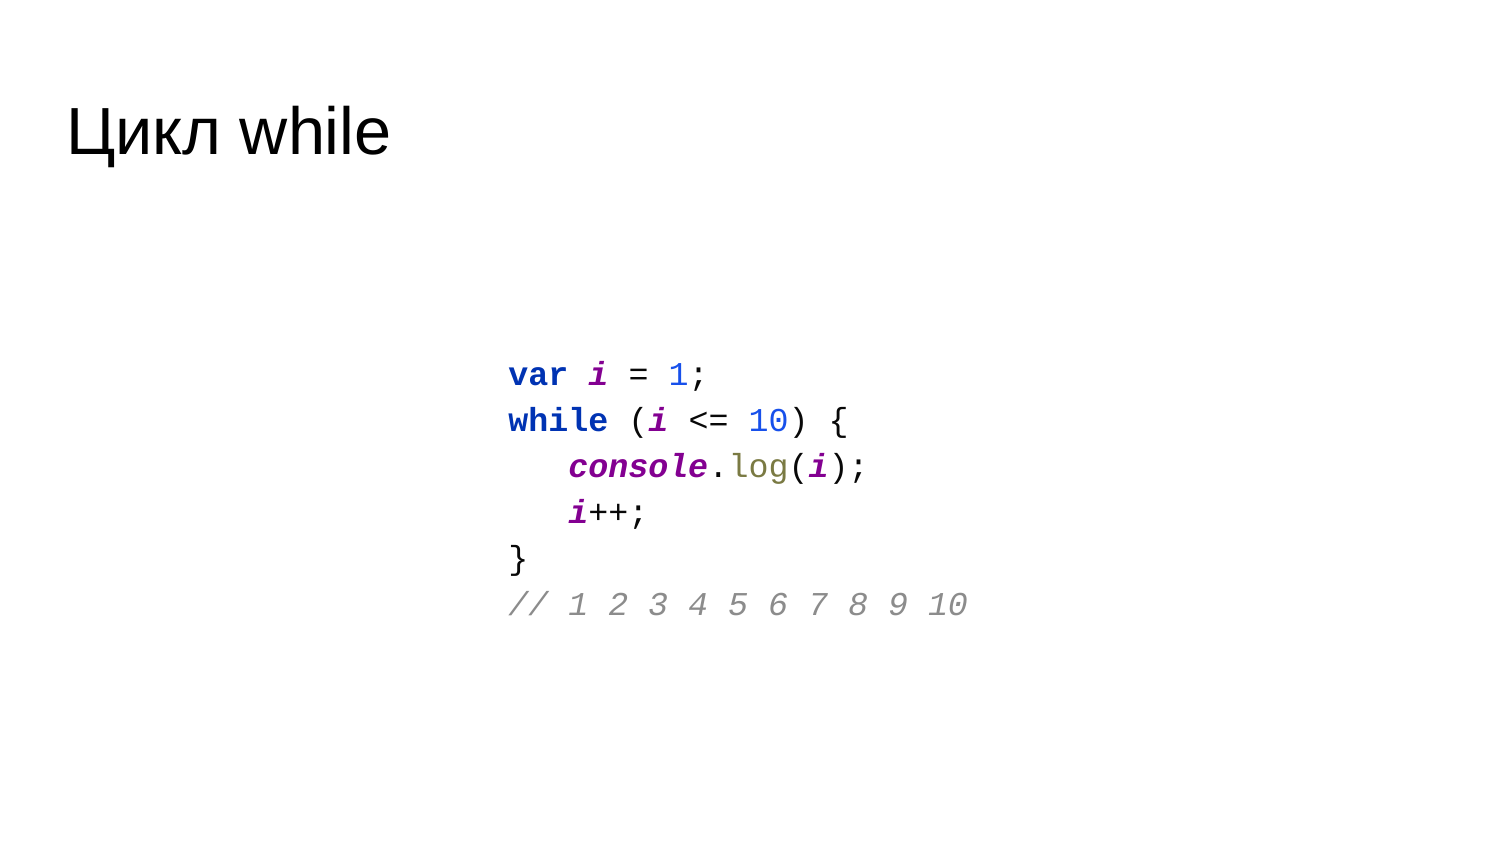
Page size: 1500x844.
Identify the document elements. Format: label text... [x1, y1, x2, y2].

title Цикл while [51, 72, 1449, 167]
text_box var i = 1; while (i <= 10) { console.log(i); i++; } // 1 2 3 4 5 6 7 8 9 10 [493, 331, 1007, 640]
